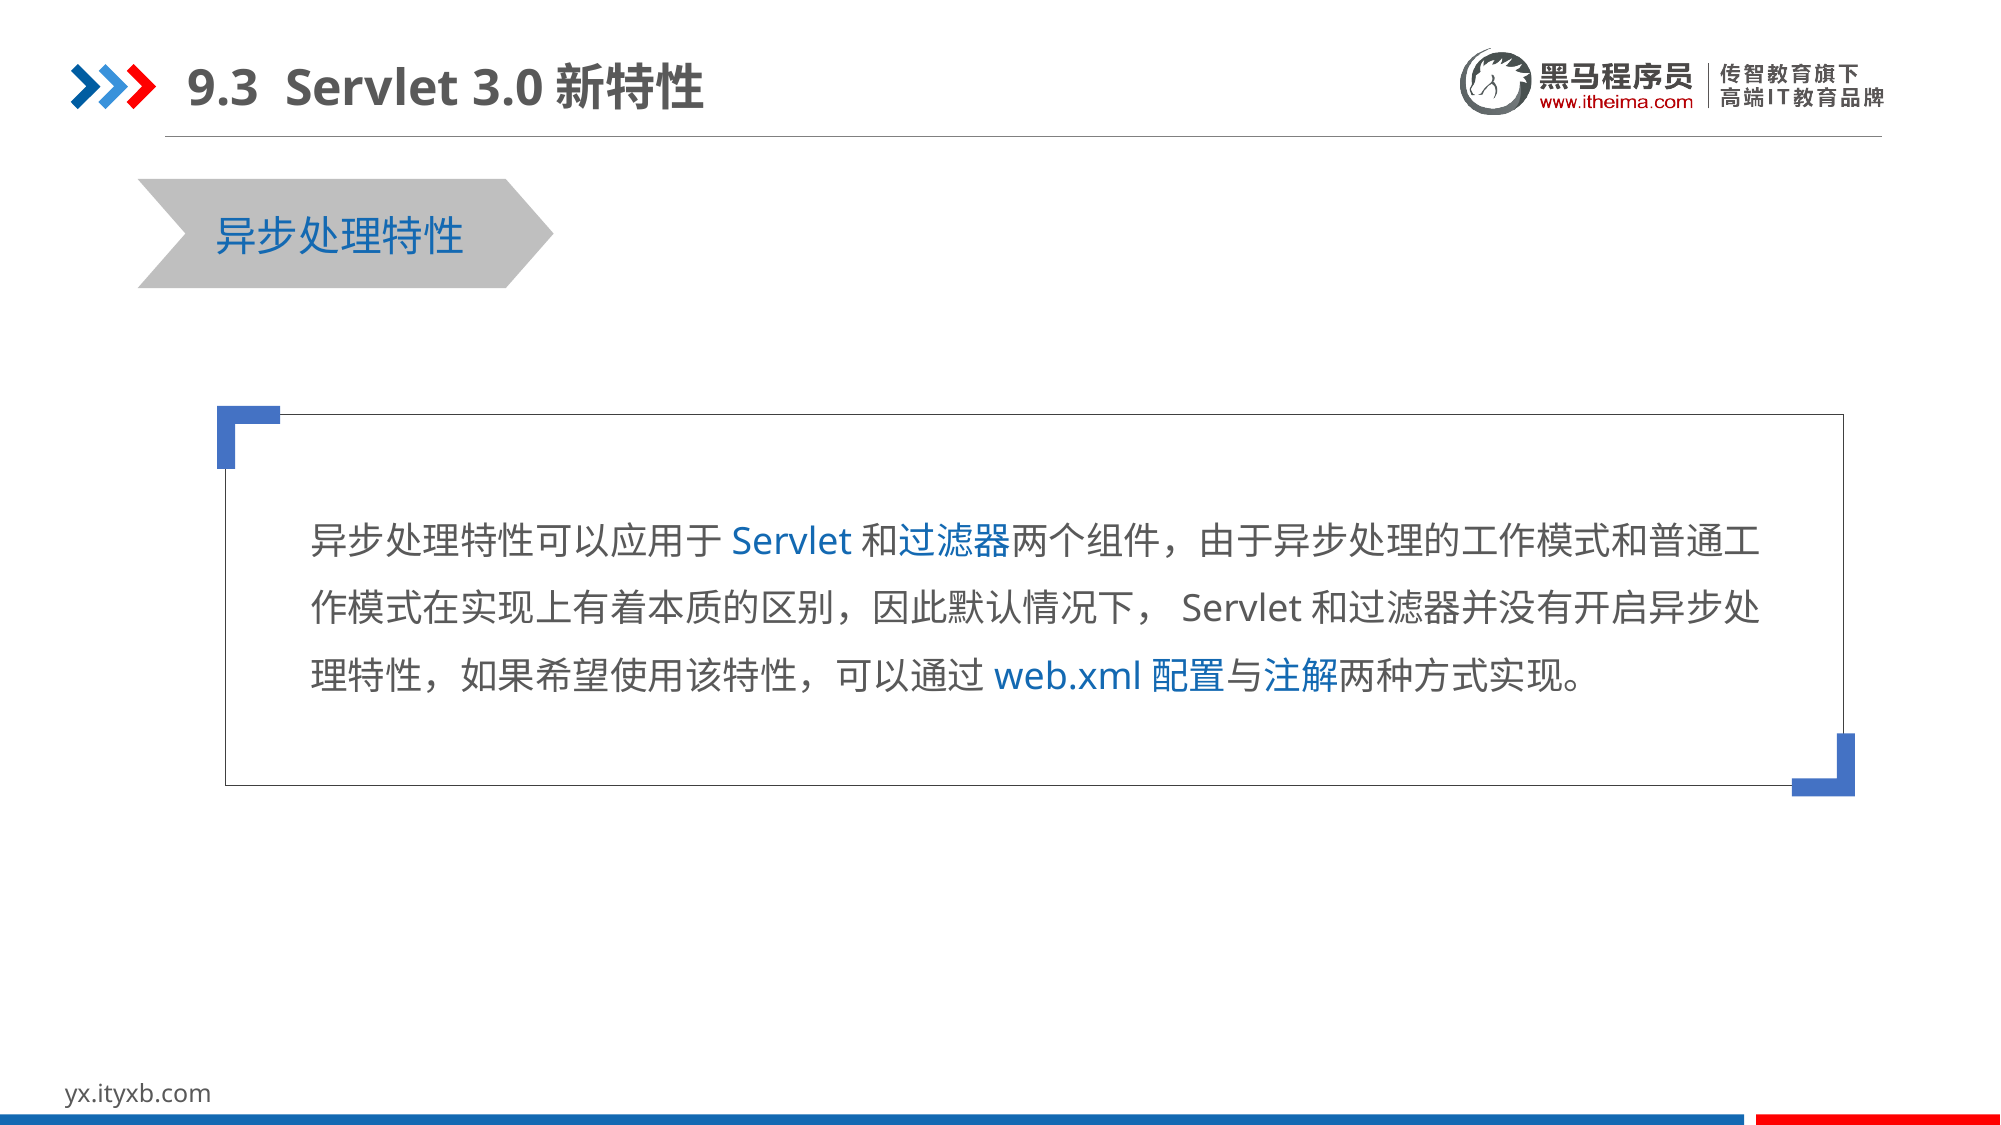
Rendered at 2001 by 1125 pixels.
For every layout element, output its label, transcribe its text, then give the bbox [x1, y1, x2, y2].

text_box [224, 414, 1845, 786]
text_box 9.3 Servlet 3.0新特性 [187, 43, 761, 127]
text_box [137, 178, 554, 289]
text_box [216, 405, 281, 470]
text_box 异步处理特性 [200, 201, 481, 267]
text_box [1791, 732, 1856, 797]
picture [1460, 48, 1887, 115]
